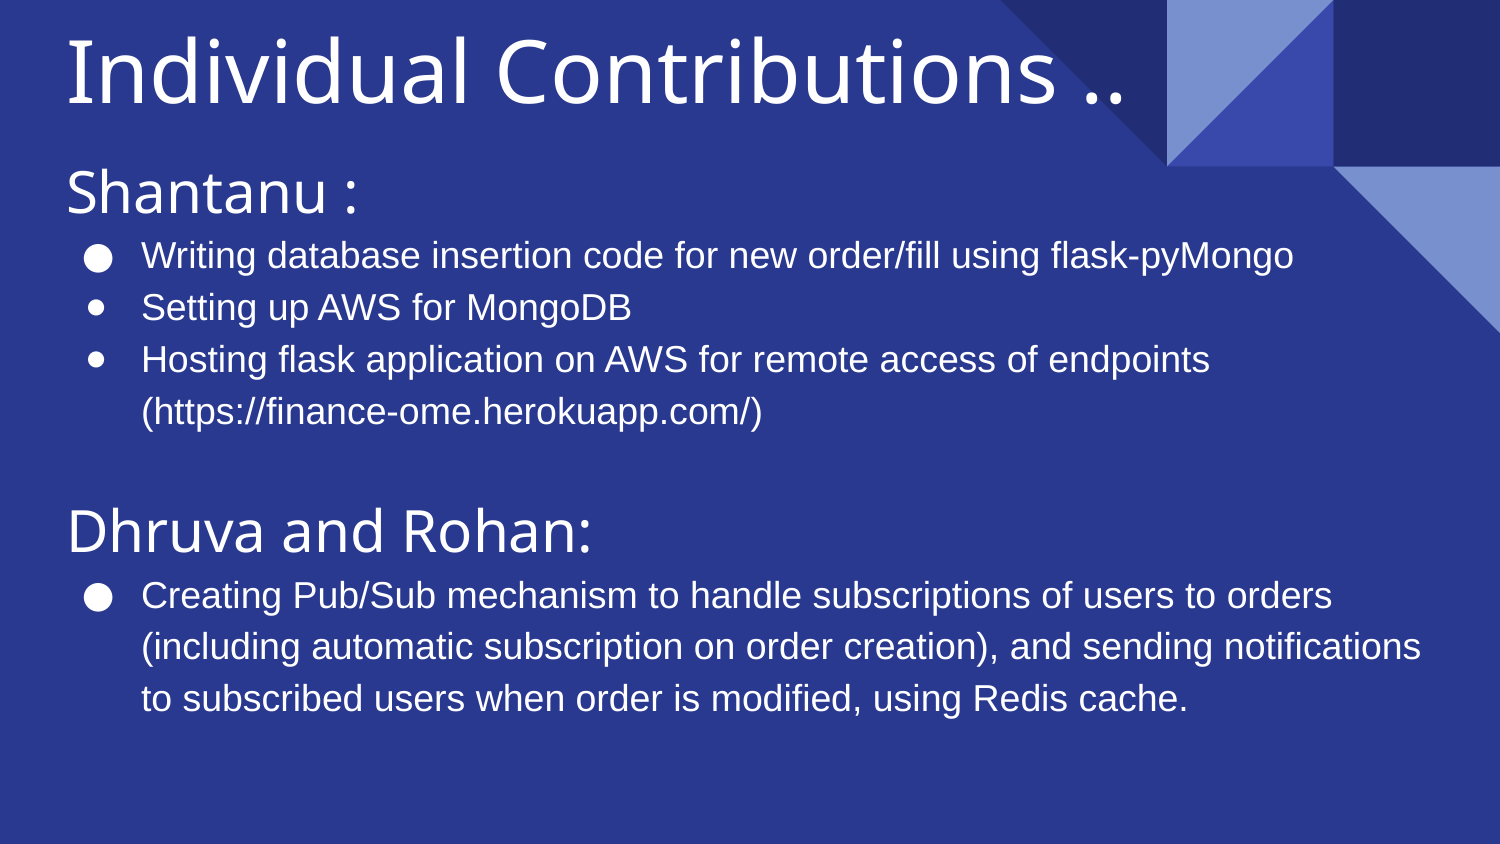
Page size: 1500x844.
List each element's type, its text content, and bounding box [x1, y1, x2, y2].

subtitle Shantanu : Writing database insertion code for new order/fill using flask-pyMongo Setting up AWS for MongoDB Hosting flask application on AWS for remote access of endpoints (https://finance-ome.herokuapp.com/) Dhruva and Rohan: Creating Pub/Sub mechanism to handle subscriptions of users to orders (including automatic subscription on order creation), and sending notifications to subscribed users when order is modified, using Redis cache. - [51, 129, 1449, 842]
title Individual Contributions .. [51, 0, 1449, 129]
